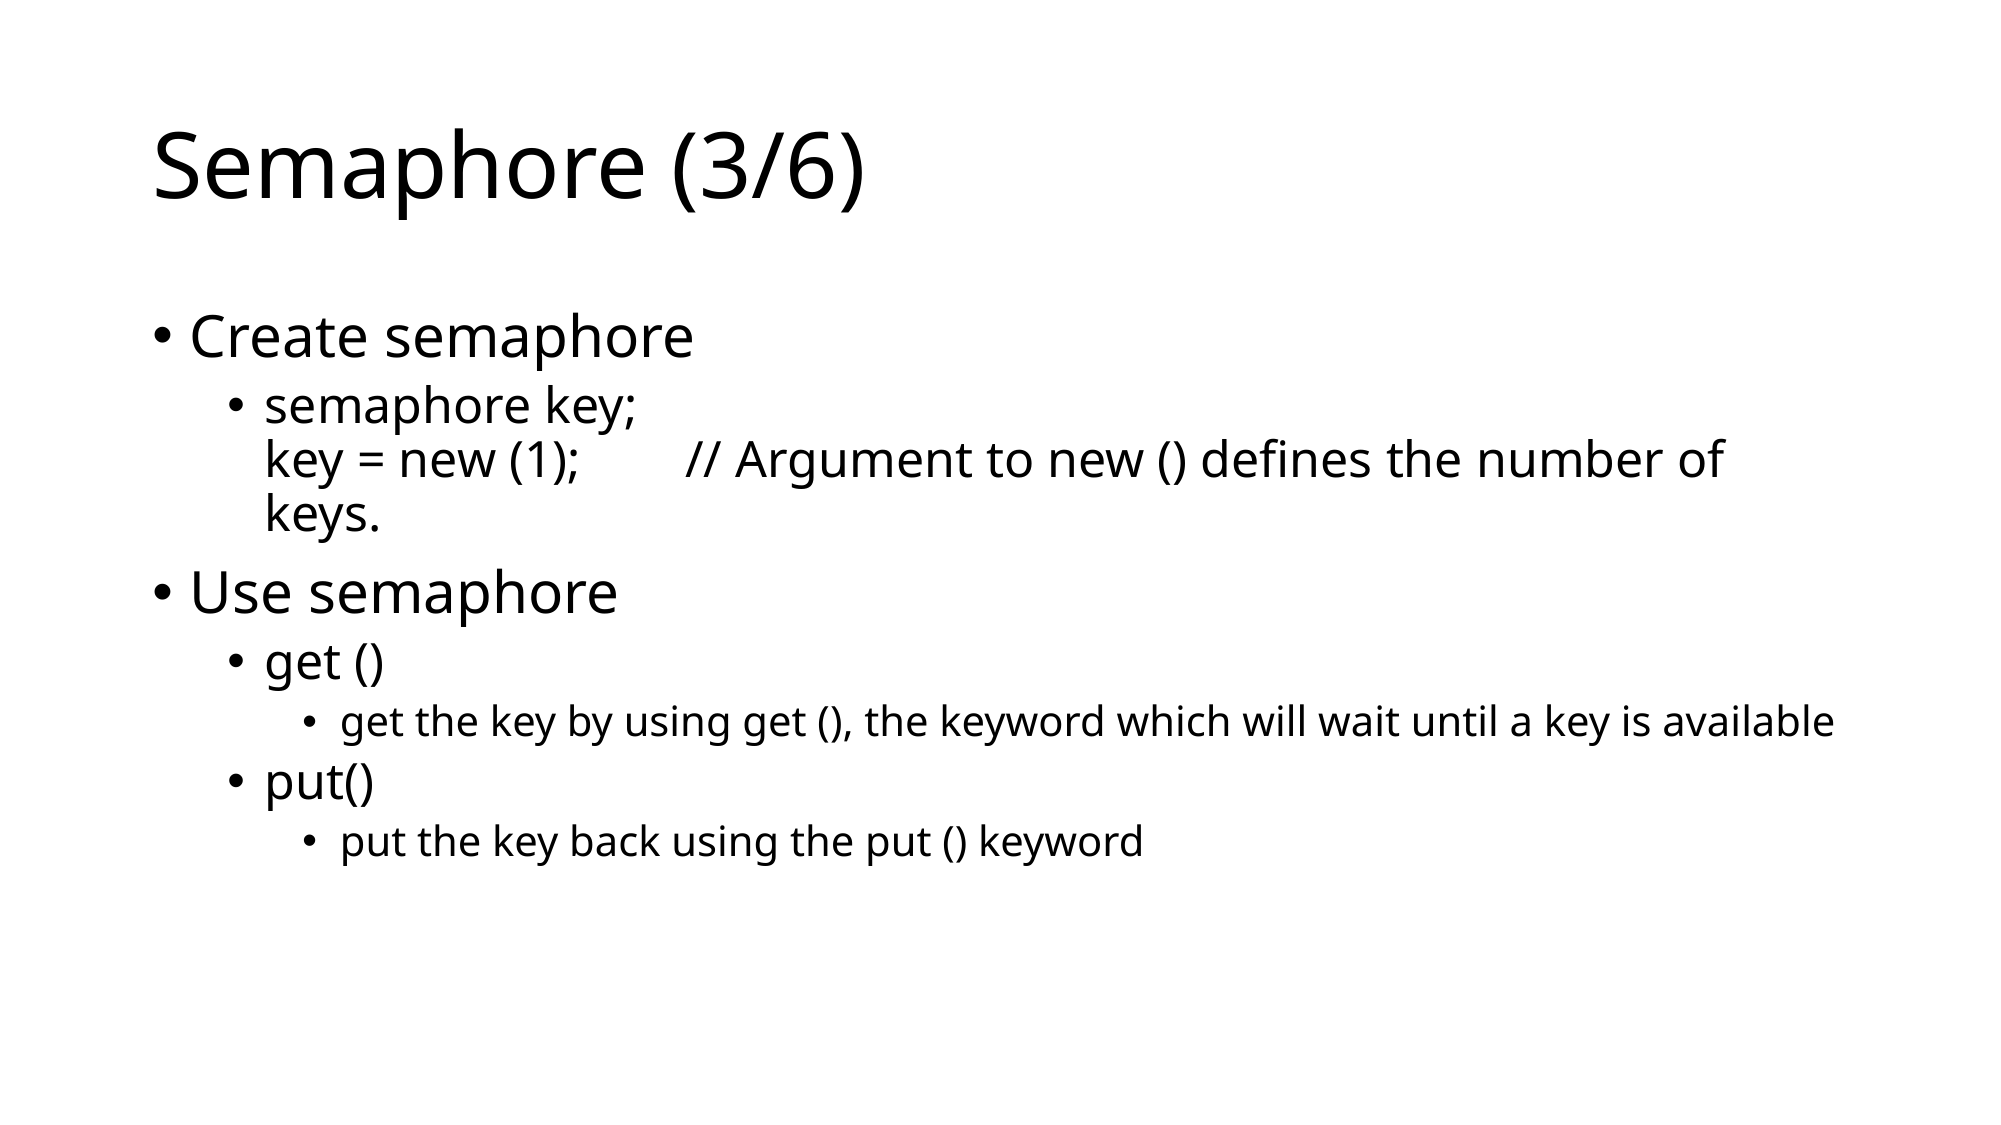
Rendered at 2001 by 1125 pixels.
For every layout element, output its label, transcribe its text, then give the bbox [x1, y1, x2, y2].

list Create semaphore semaphore key; key = new (1); // Argument to new () defines the number of keys. Use semaphore get () get the key by using get (), the keyword which will wait until a key is available put() put the key back using the put () keyword [137, 299, 1863, 1014]
title Semaphore (3/6) [137, 59, 1863, 278]
